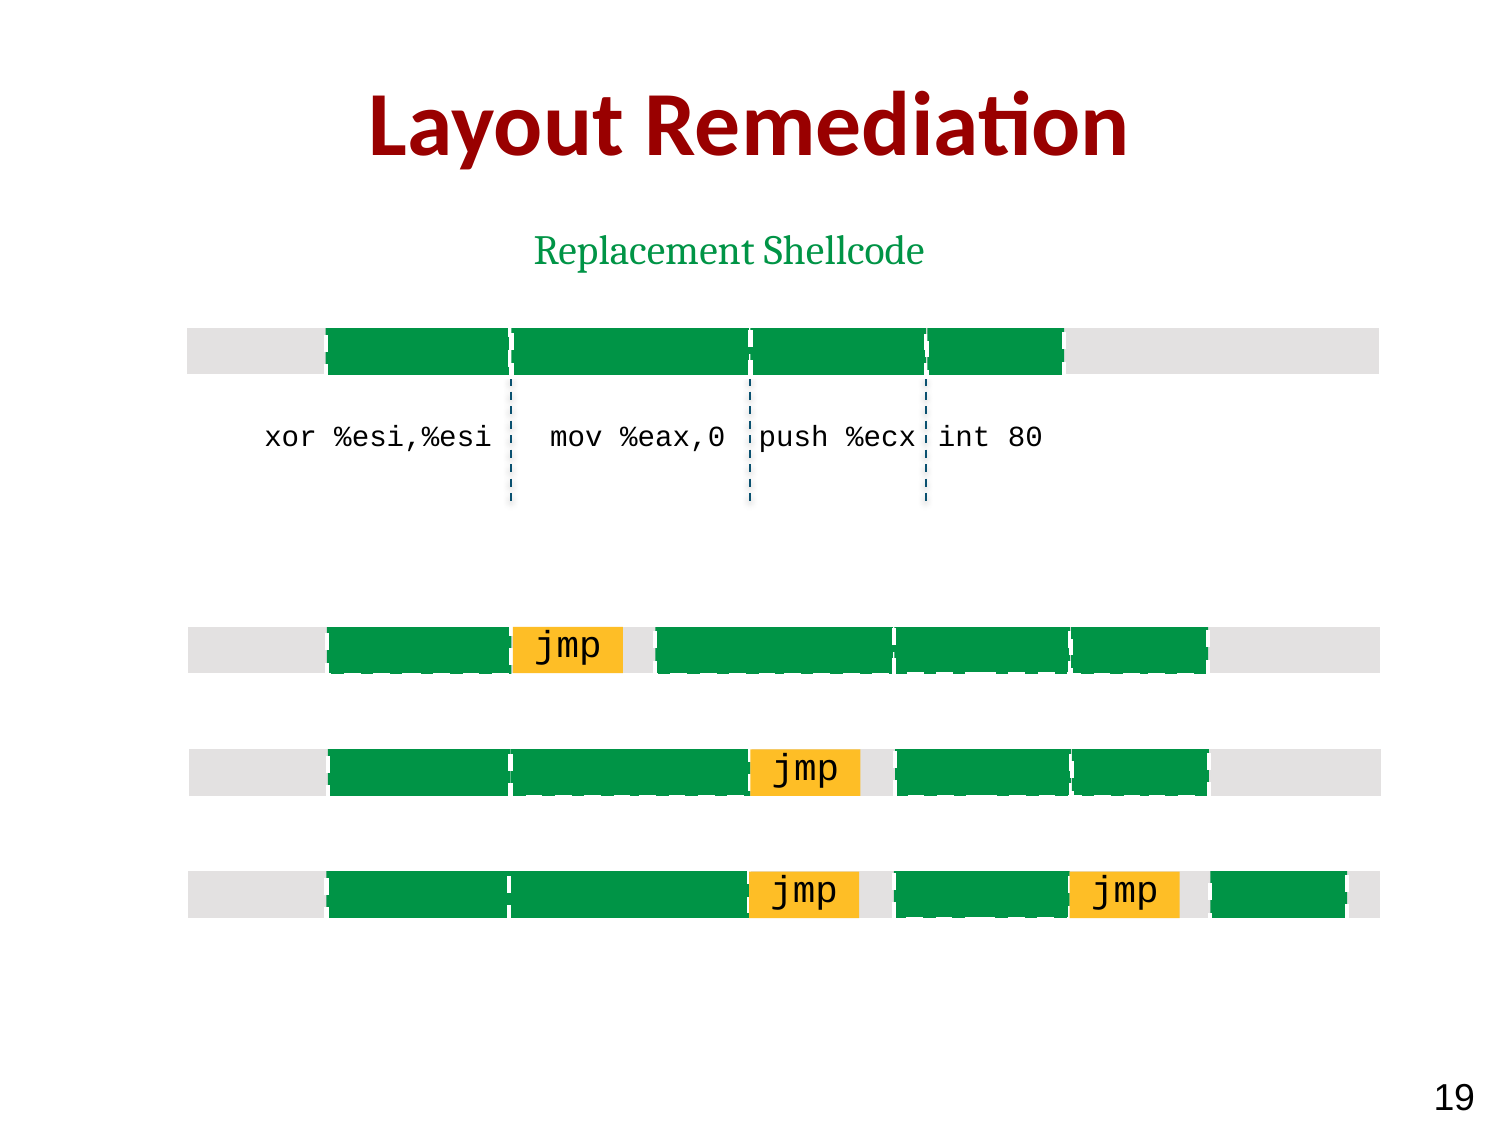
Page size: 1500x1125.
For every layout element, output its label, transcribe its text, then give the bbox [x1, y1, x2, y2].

slide_number 18 [1125, 1065, 1475, 1125]
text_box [183, 325, 1382, 504]
title Layout Remediation [75, 24, 1425, 213]
text_box Replacement Shellcode [518, 215, 940, 281]
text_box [184, 622, 1385, 921]
